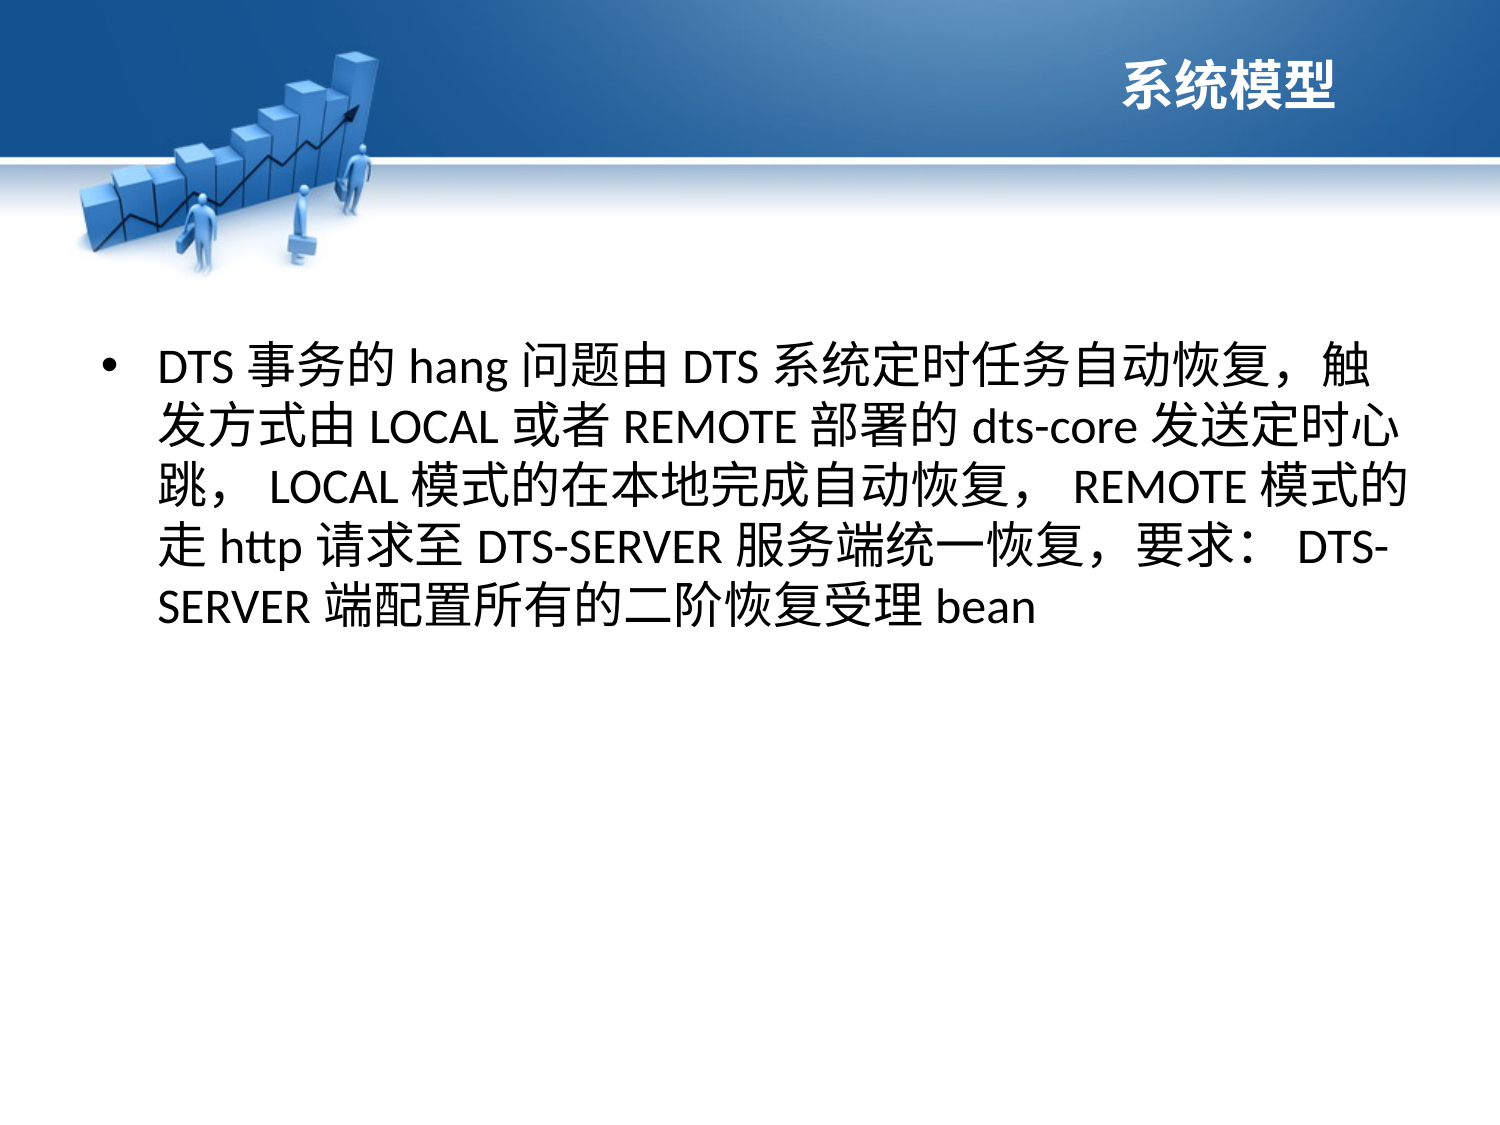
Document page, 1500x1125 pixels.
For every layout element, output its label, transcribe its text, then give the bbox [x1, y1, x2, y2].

text_box 系统模型 [1106, 43, 1353, 124]
picture [0, 0, 1500, 1125]
list DTS事务的hang问题由DTS系统定时任务自动恢复，触发方式由LOCAL或者REMOTE部署的dts-core发送定时心跳，LOCAL模式的在本地完成自动恢复，REMOTE模式的走http请求至DTS-SERVER服务端统一恢复，要求：DTS-SERVER端配置所有的二阶恢复受理bean [85, 326, 1436, 1106]
